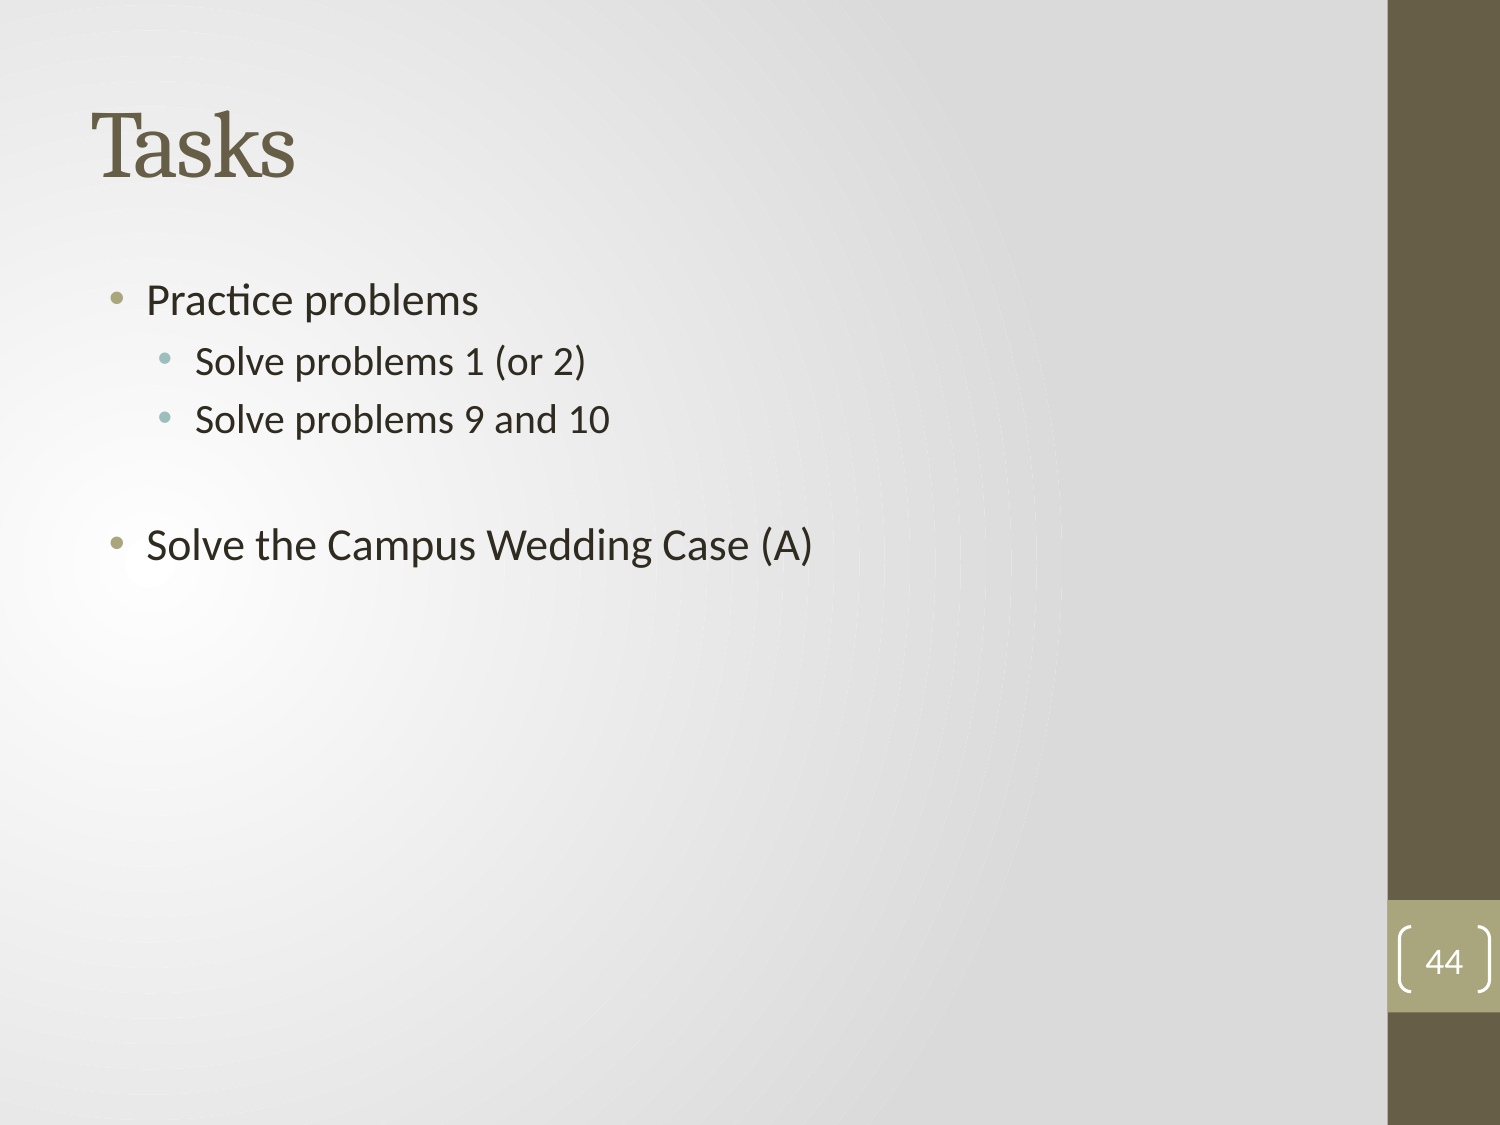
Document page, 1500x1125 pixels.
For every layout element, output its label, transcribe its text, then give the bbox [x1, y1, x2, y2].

list Practice problems Solve problems 1 (or 2) Solve problems 9 and 10 Solve the Campus Wedding Case (A) [75, 262, 1325, 1050]
title Tasks [75, 45, 1325, 233]
slide_number 44 [1397, 925, 1492, 994]
